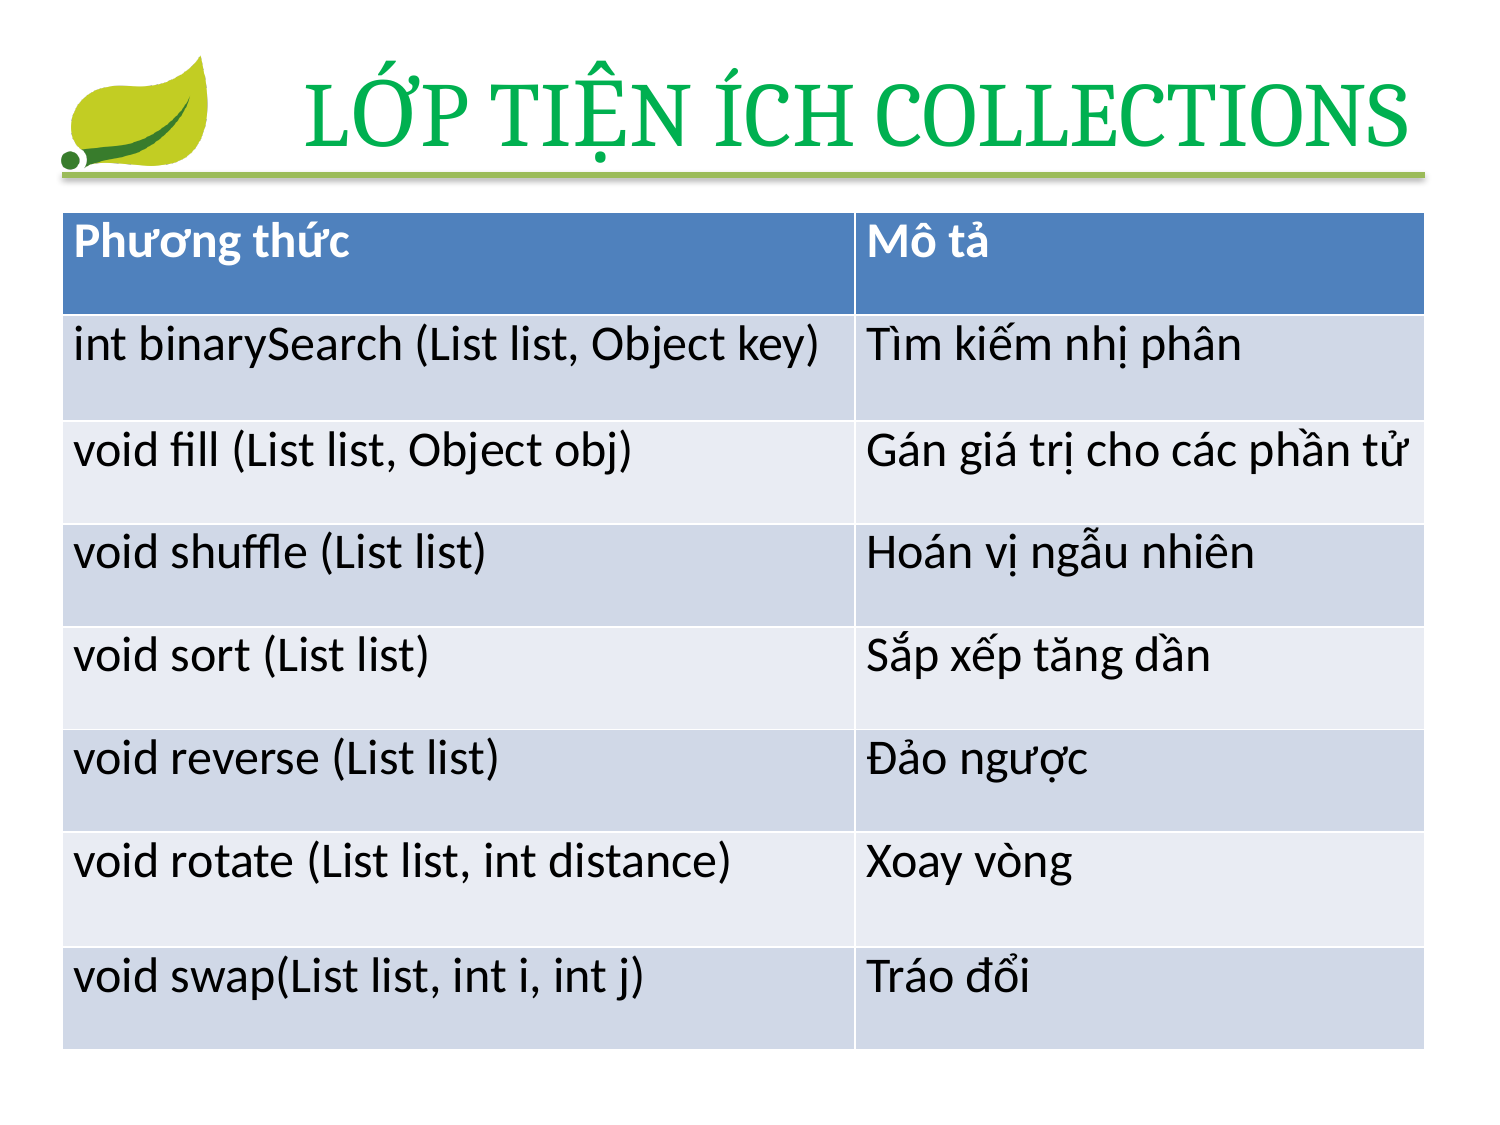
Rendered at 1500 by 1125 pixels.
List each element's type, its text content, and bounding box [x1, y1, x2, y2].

table_cell Tráo đổi [856, 948, 1424, 1049]
table_cell void sort (List list) [63, 628, 854, 729]
table_cell Hoán vị ngẫu nhiên [856, 525, 1424, 626]
table_cell Gán giá trị cho các phần tử [856, 422, 1424, 523]
table_cell void shuffle (List list) [63, 525, 854, 626]
table_cell Sắp xếp tăng dần [856, 628, 1424, 729]
table_cell void reverse (List list) [63, 730, 854, 831]
table_cell Đảo ngược [856, 730, 1424, 831]
table_header Mô tả [856, 213, 1424, 314]
table_cell int binarySearch (List list, Object key) [63, 316, 854, 420]
table_cell void swap(List list, int i, int j) [63, 948, 854, 1049]
table_cell void rotate (List list, int distance) [63, 833, 854, 946]
table_header Phương thức [63, 213, 854, 314]
table_cell Tìm kiếm nhị phân [856, 316, 1424, 420]
table_cell void fill (List list, Object obj) [63, 422, 854, 523]
title Lớp tiện ích Collections [217, 45, 1425, 175]
picture [50, 49, 217, 175]
table_cell Xoay vòng [856, 833, 1424, 946]
